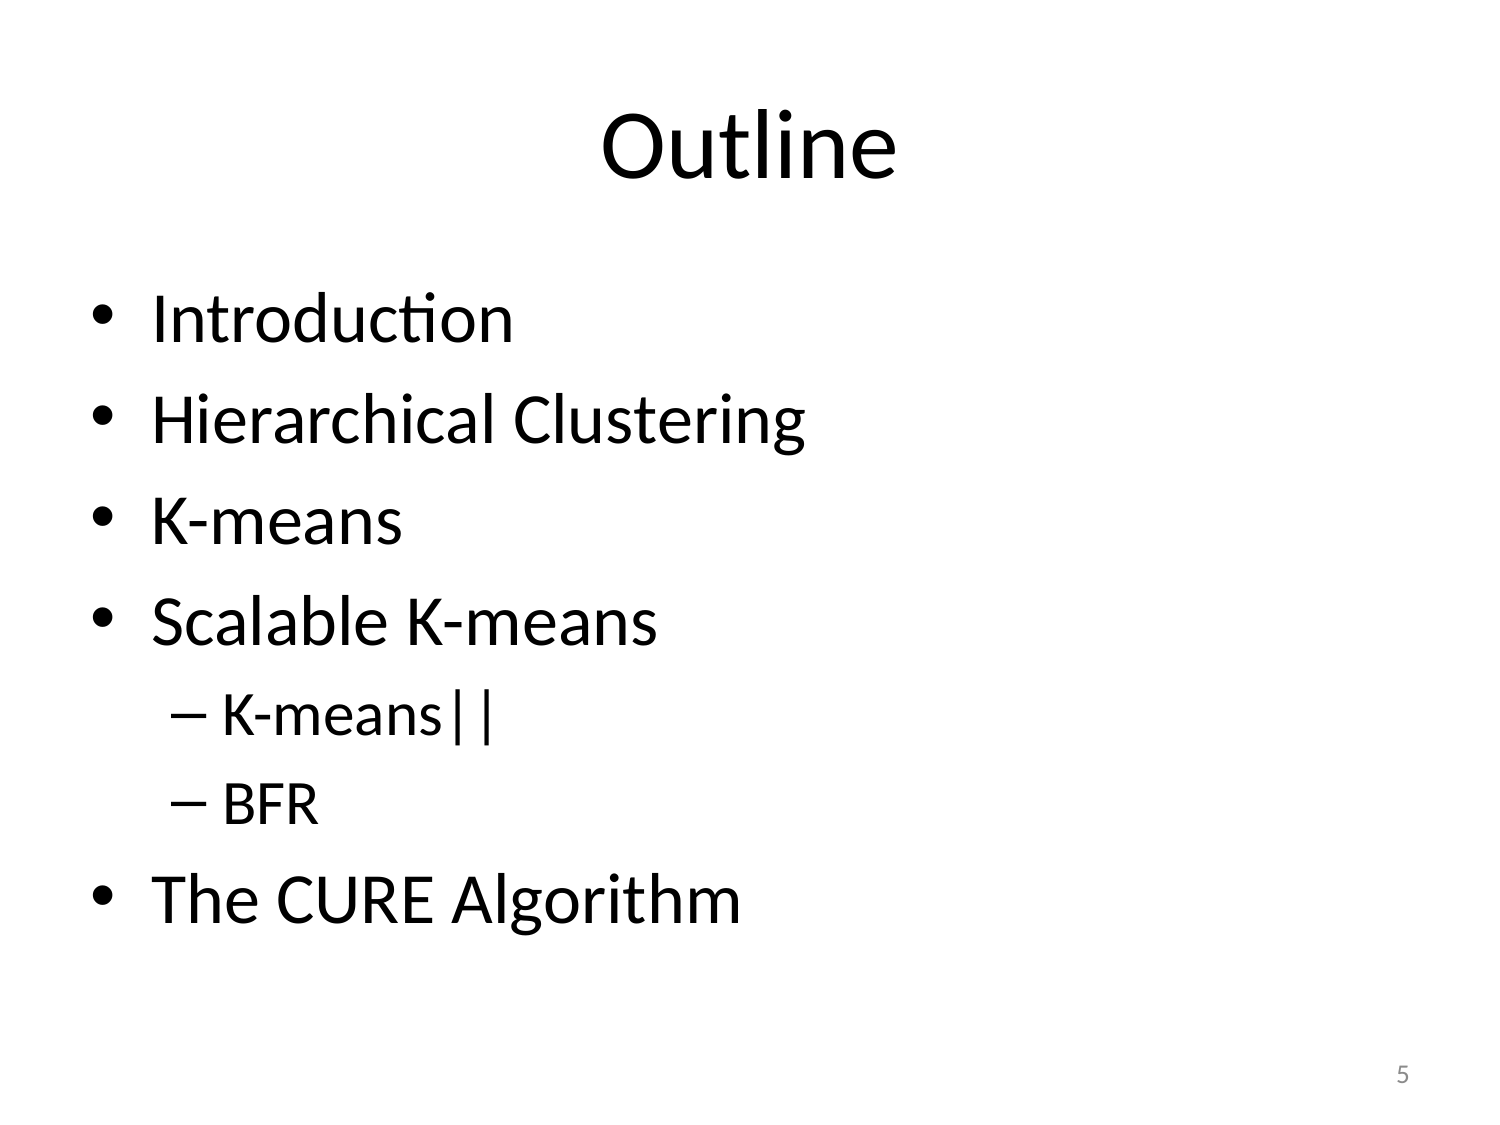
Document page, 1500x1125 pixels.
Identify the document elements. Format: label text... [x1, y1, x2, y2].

title Outline [75, 45, 1425, 233]
list Introduction Hierarchical Clustering K-means Scalable K-means K-means|| BFR The CURE Algorithm [75, 262, 1425, 1005]
slide_number 5 [1074, 1042, 1425, 1103]
